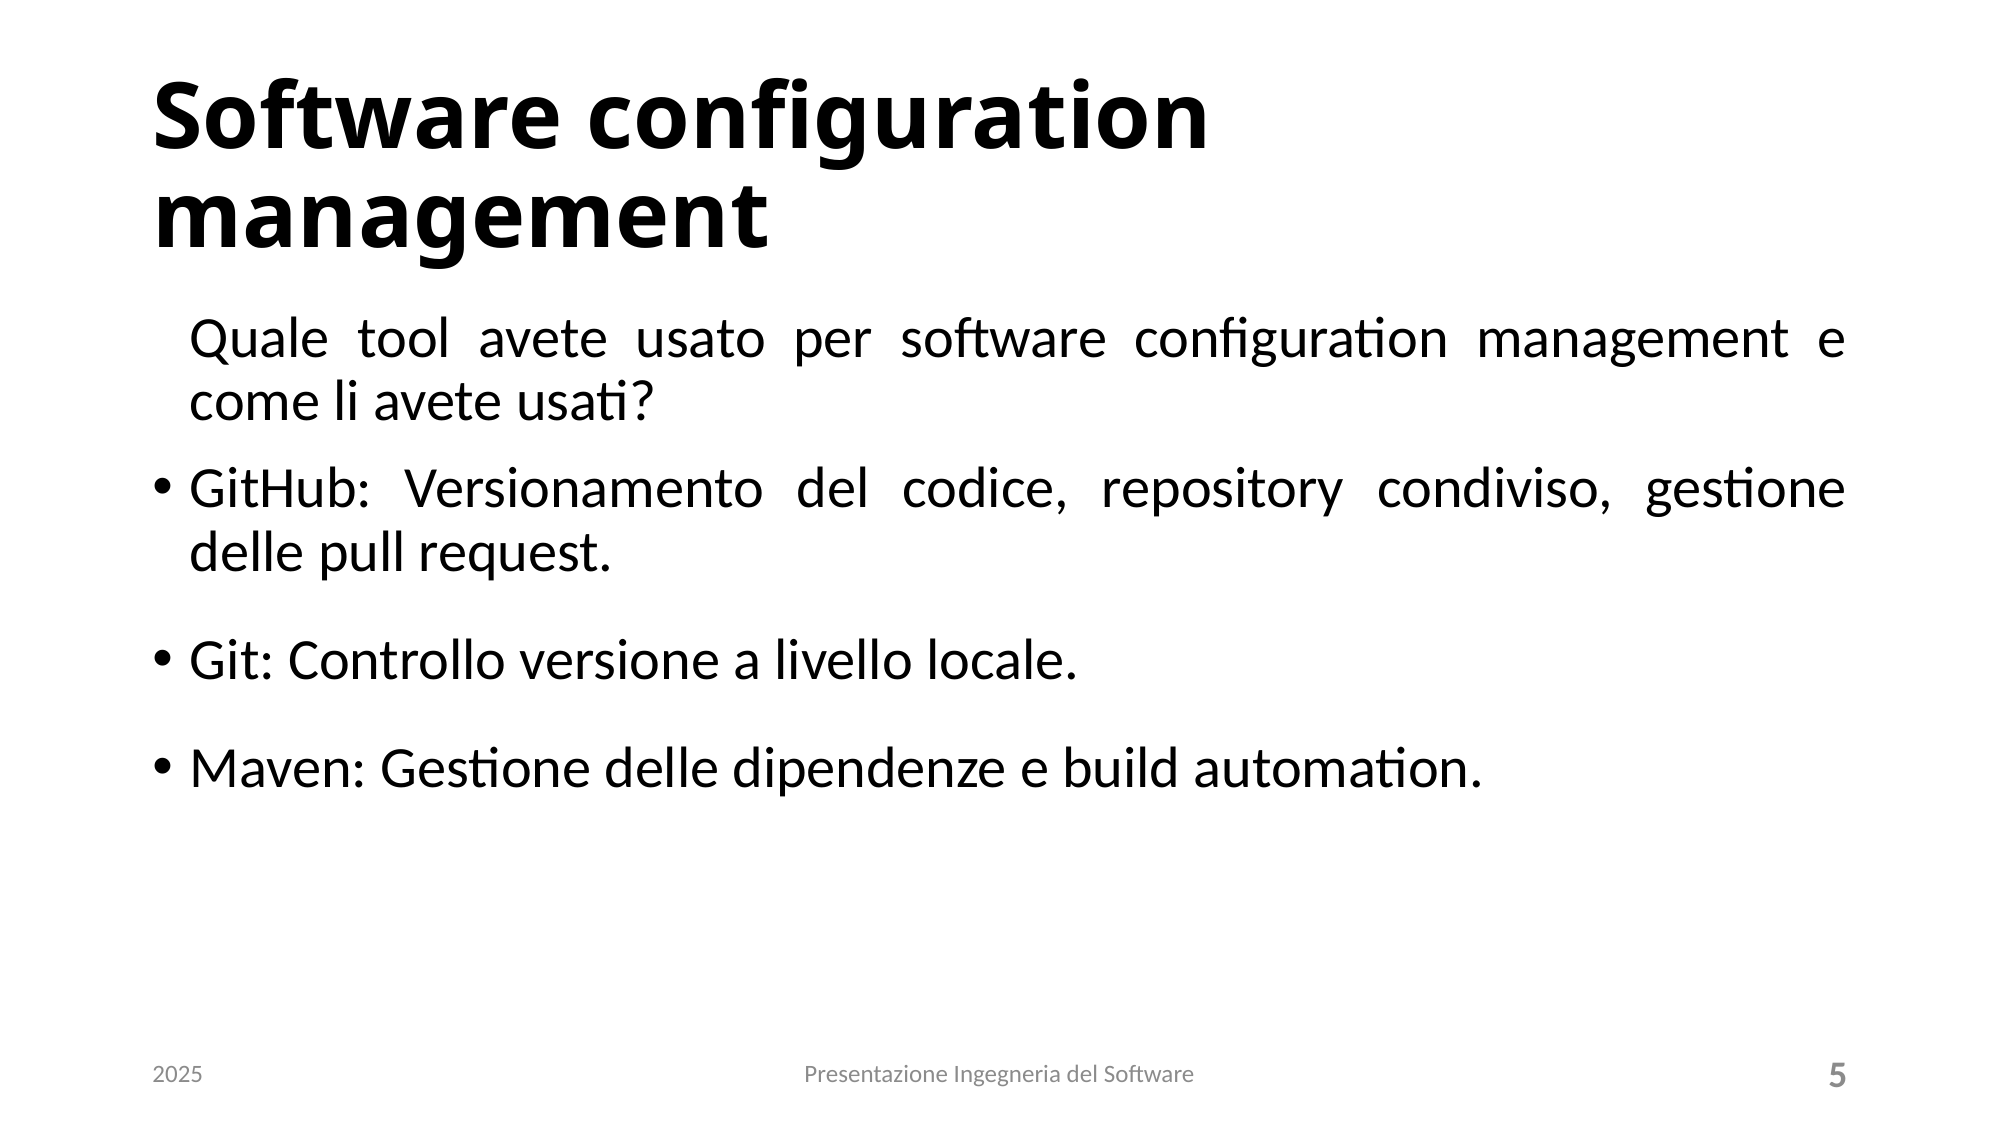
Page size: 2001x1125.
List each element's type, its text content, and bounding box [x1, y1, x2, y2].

text_box Presentazione Ingegneria del Software [662, 1042, 1338, 1103]
text_box 2025 [137, 1042, 588, 1103]
list Quale tool avete usato per software configuration management e come li avete usati? GitHub: Versionamento del codice, repository condiviso, gestione delle pull request. Git: Controllo versione a livello locale. Maven: Gestione delle dipendenze e build automation. [137, 299, 1863, 1014]
slide_number 5 [1412, 1042, 1863, 1103]
title Software configuration management [137, 59, 1863, 278]
